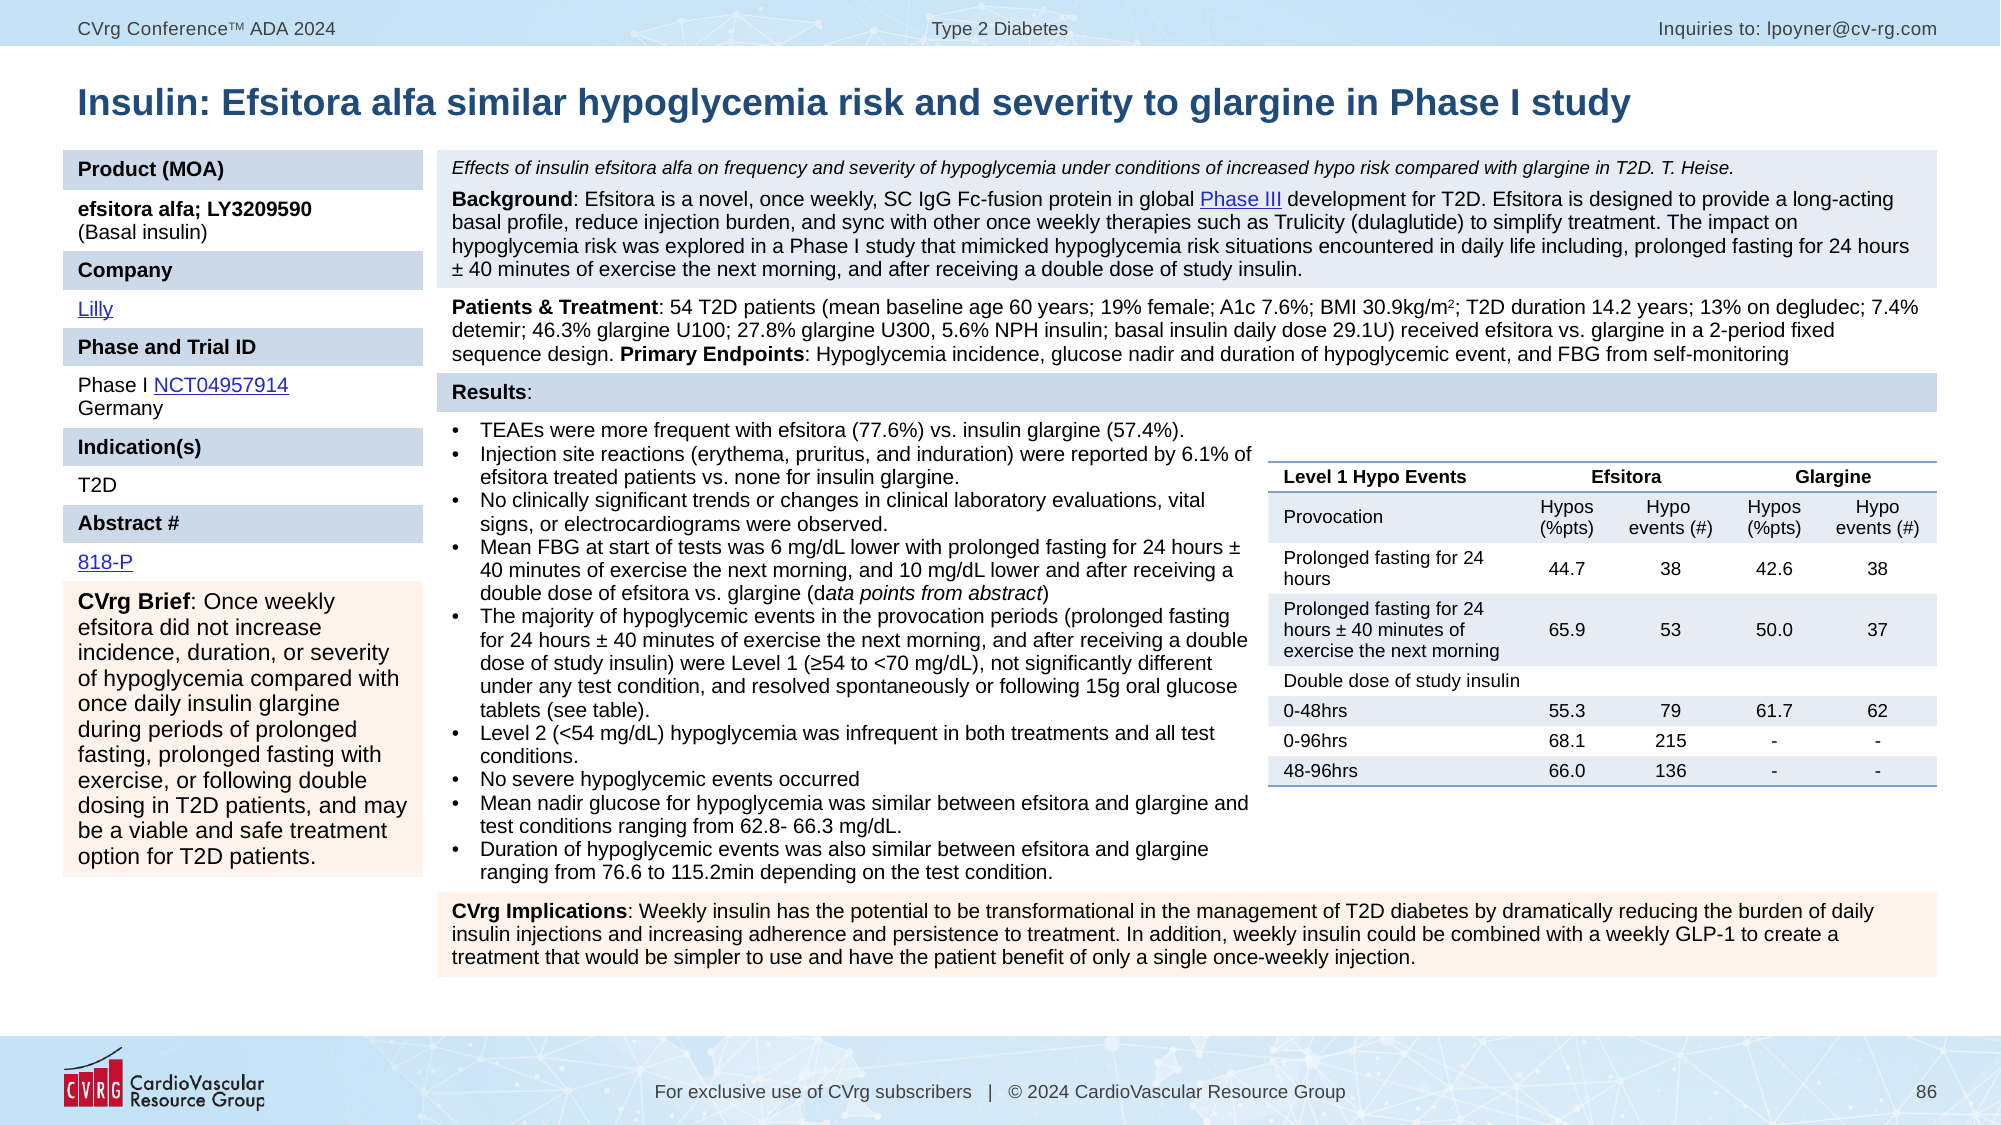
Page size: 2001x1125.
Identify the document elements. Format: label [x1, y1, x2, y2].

table_header [1268, 463, 1937, 491]
table_header [63, 150, 423, 190]
table_cell [63, 190, 423, 877]
table_header [437, 150, 1937, 288]
table_cell [437, 288, 1937, 977]
title [62, 70, 1938, 137]
